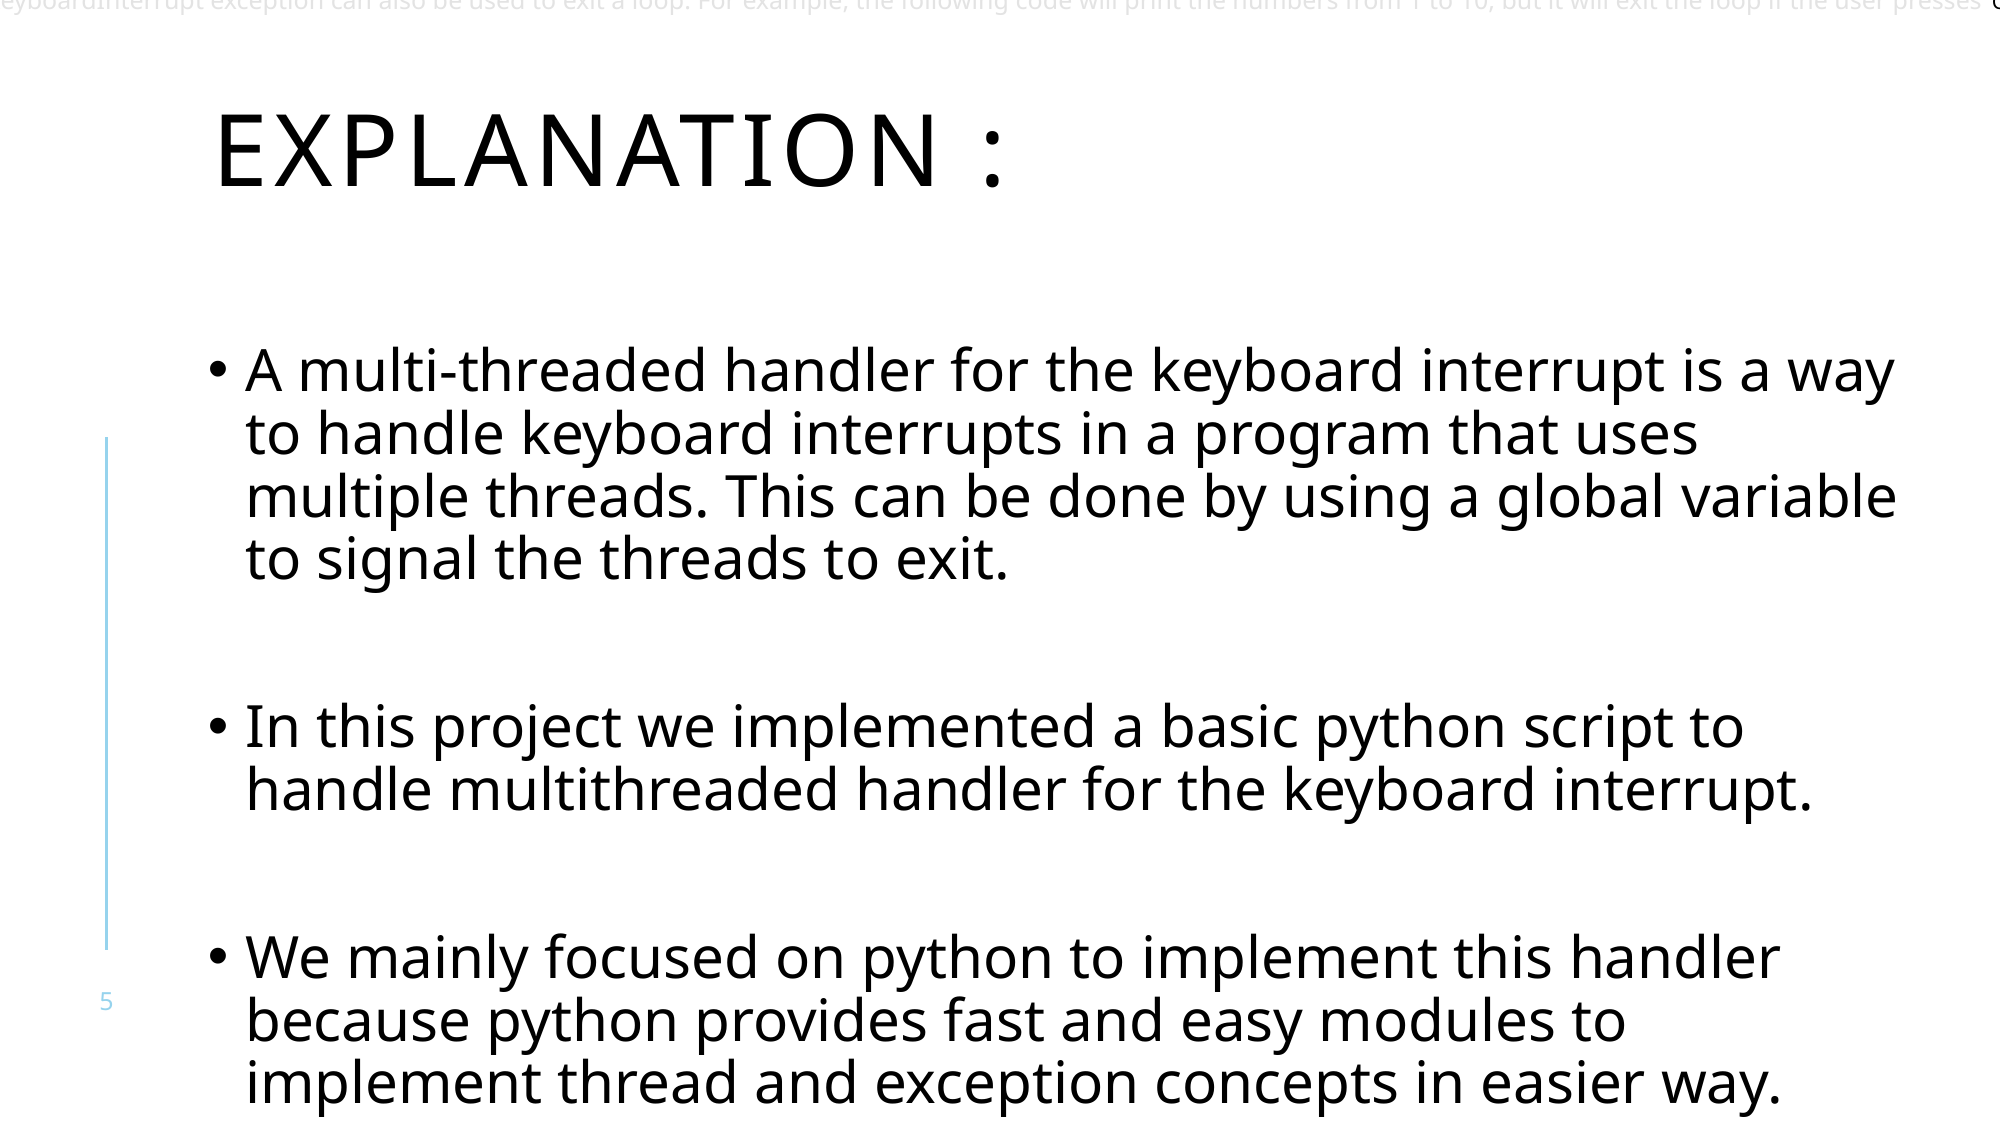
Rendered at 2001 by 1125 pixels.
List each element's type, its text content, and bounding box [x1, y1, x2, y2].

slide_number 5 [68, 987, 144, 1018]
list A multi-threaded handler for the keyboard interrupt is a way to handle keyboard interrupts in a program that uses multiple threads. This can be done by using a global variable to signal the threads to exit. In this project we implemented a basic python script to handle multithreaded handler for the keyboard interrupt. We mainly focused on python to implement this handler because python provides fast and easy modules to implement thread and exception concepts in easier way. [207, 249, 1931, 1085]
text_box The KeyboardInterrupt exception can also be used to exit a loop. For example, the following code will print the numbers from 1 to 10, but it will exit the loop if the user presses Ctrl+C: [0, 0, 2000, 23]
title Explanation : [212, 99, 1863, 249]
